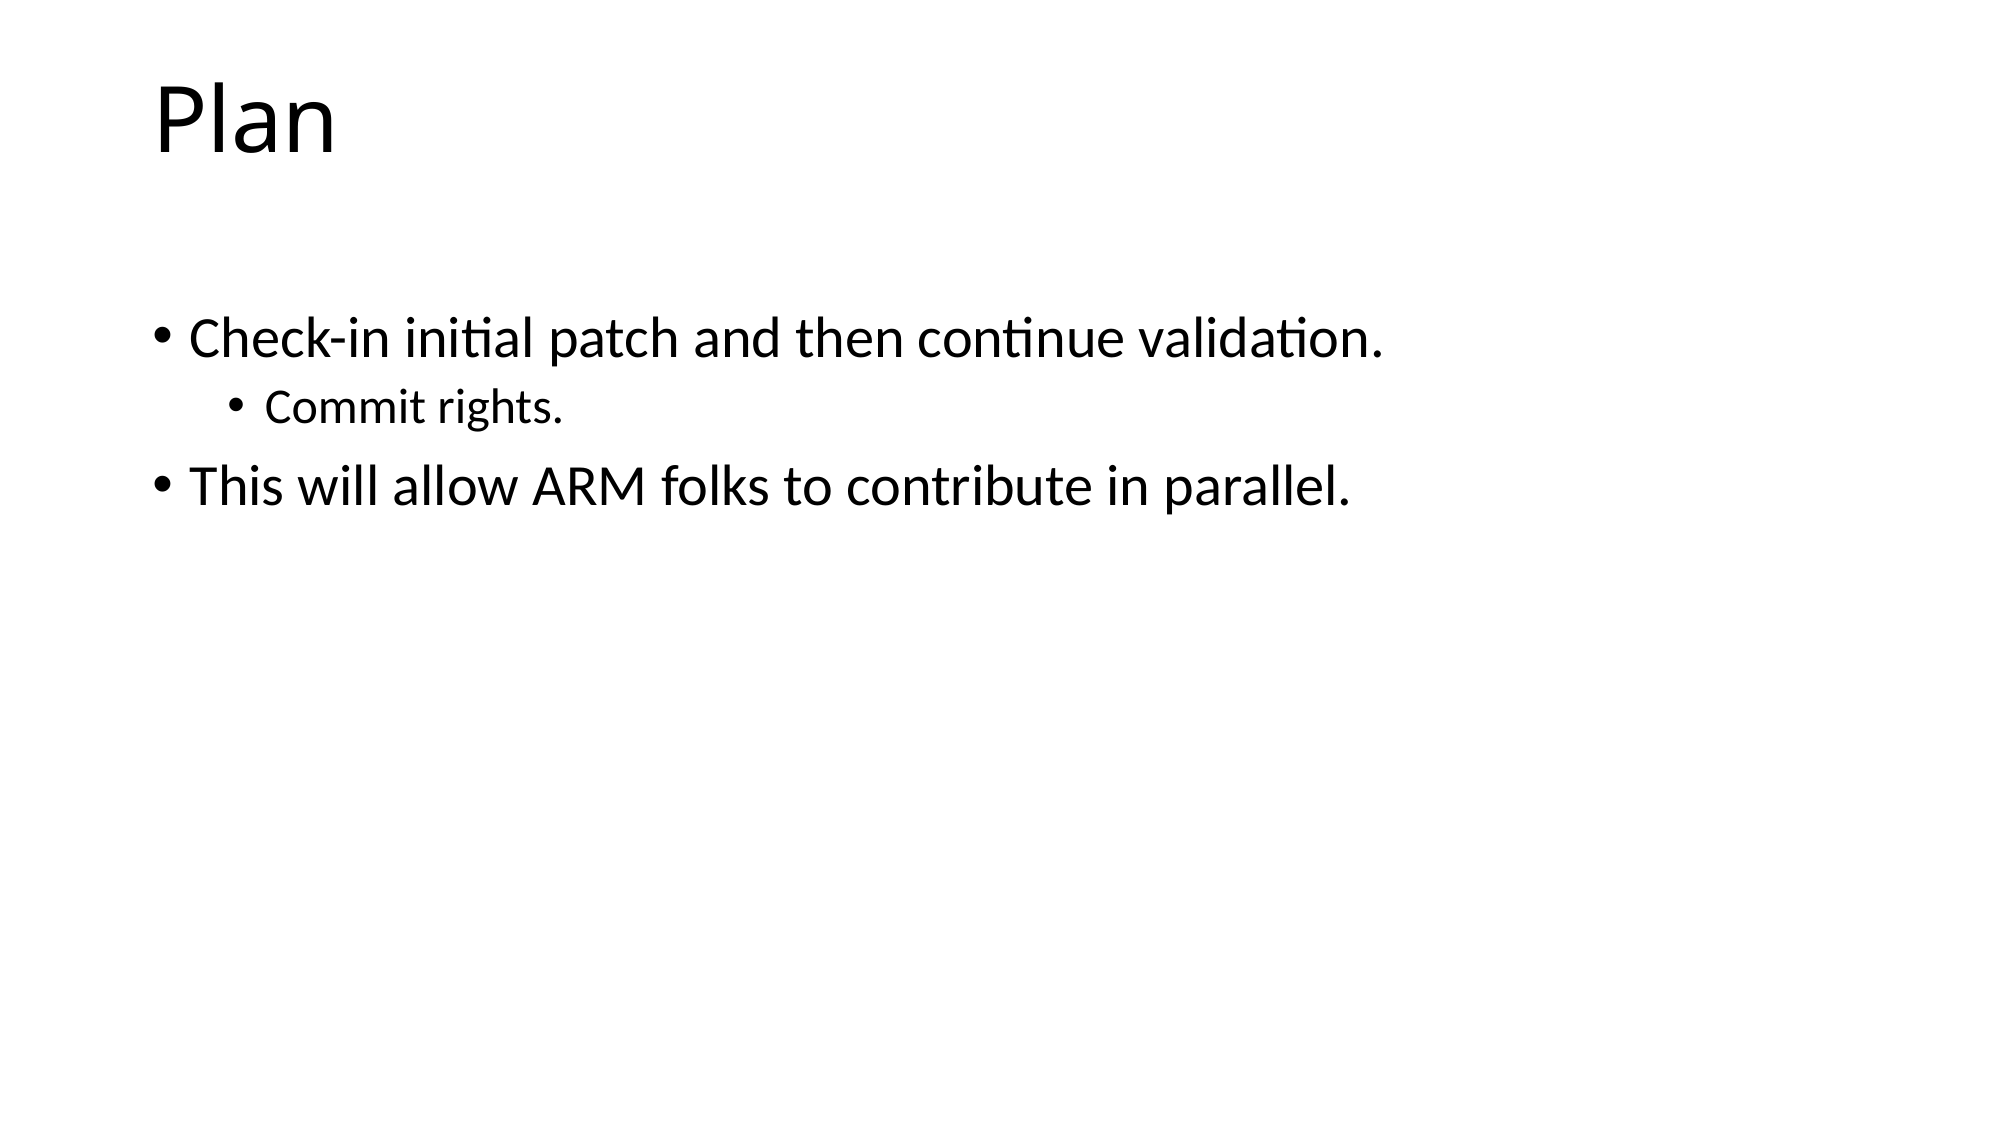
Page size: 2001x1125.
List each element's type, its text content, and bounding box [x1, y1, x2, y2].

list Check-in initial patch and then continue validation. Commit rights. This will allow ARM folks to contribute in parallel. [137, 299, 1664, 563]
title Plan [137, 59, 1863, 187]
